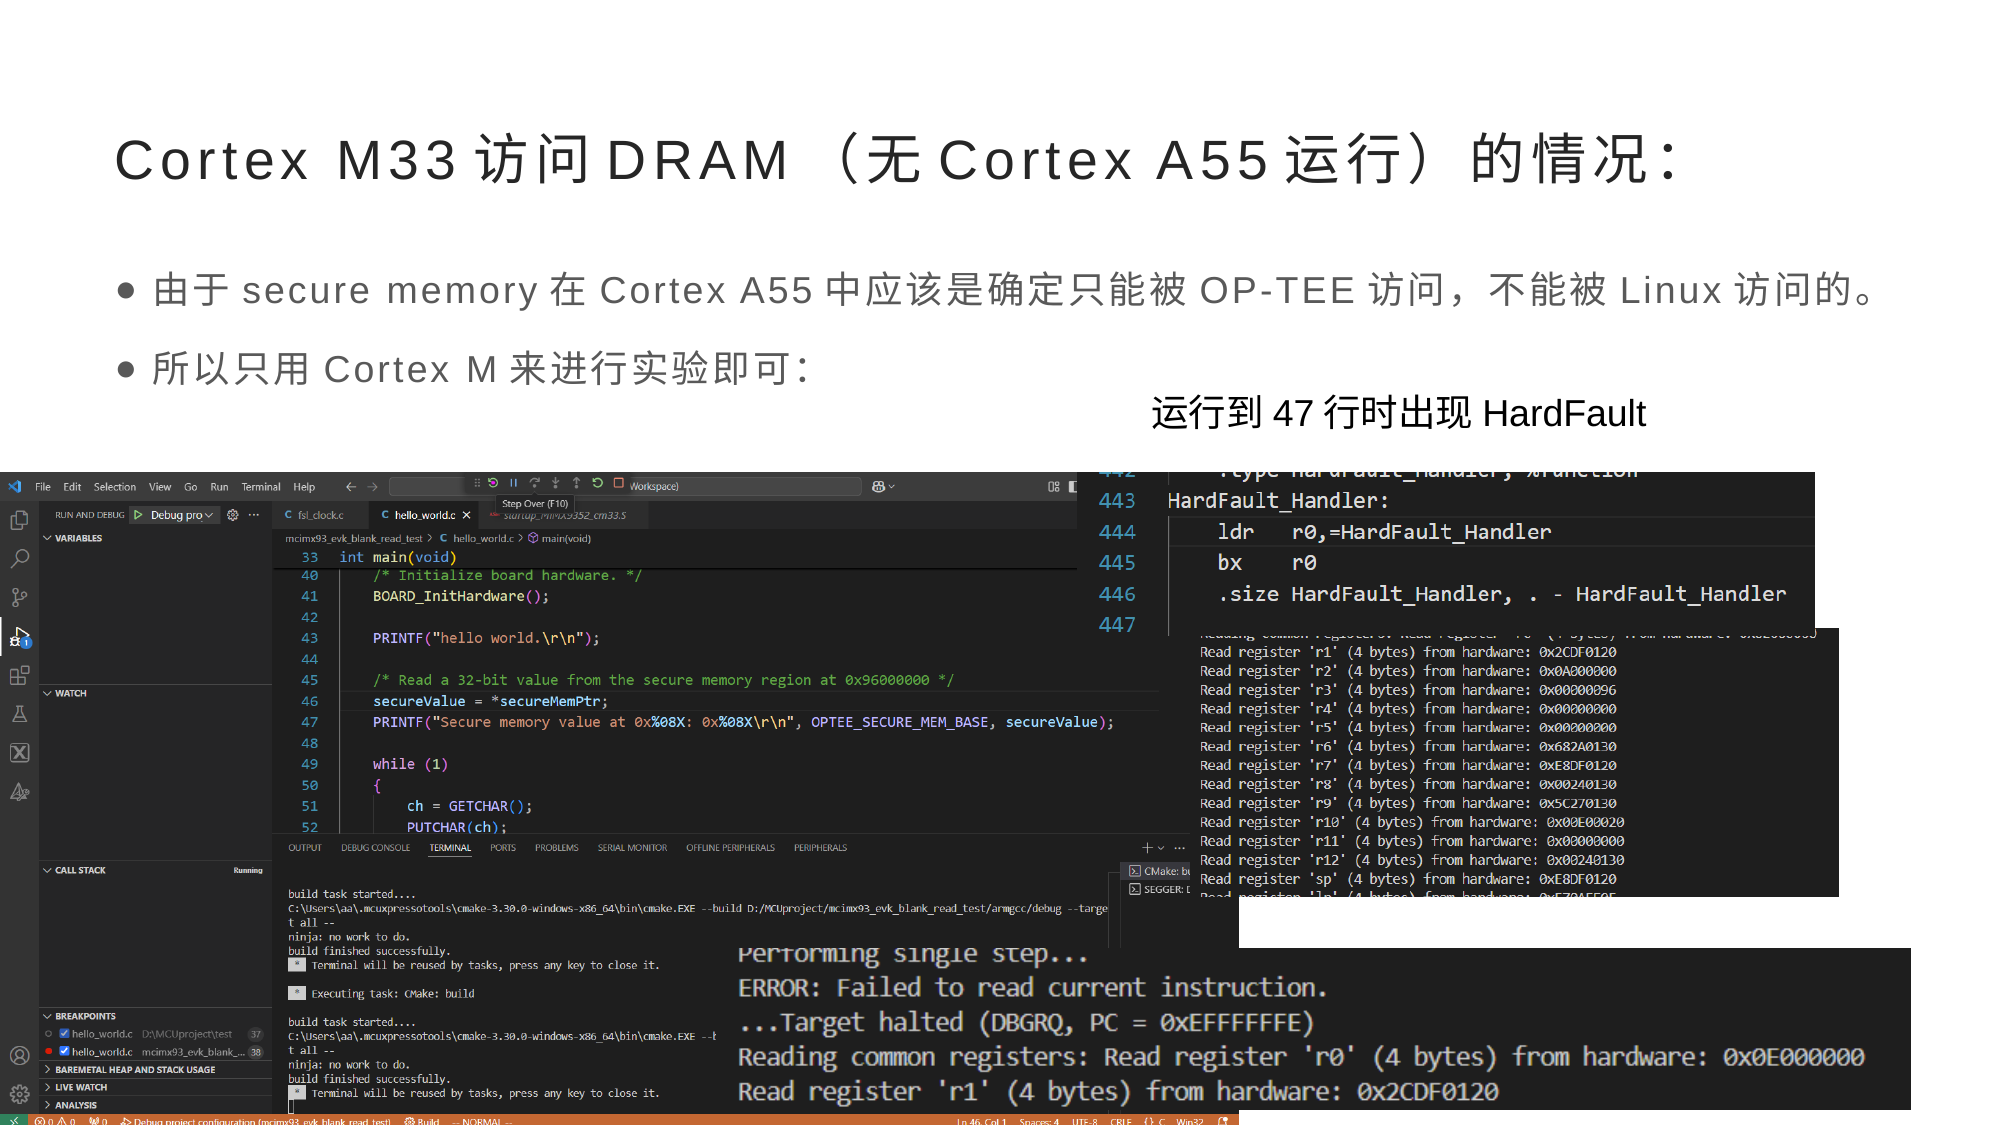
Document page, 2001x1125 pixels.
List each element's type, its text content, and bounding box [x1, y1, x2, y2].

picture [0, 471, 1911, 1125]
title Cortex M33访问DRAM（无Cortex A55运行）的情况： [99, 99, 1900, 216]
text_box 运行到47行时出现HardFault [1136, 381, 1804, 442]
list 由于secure memory在Cortex A55中应该是确定只能被OP-TEE访问，不能被Linux访问的。 所以只用Cortex M来进行实验即可： [99, 244, 1900, 948]
